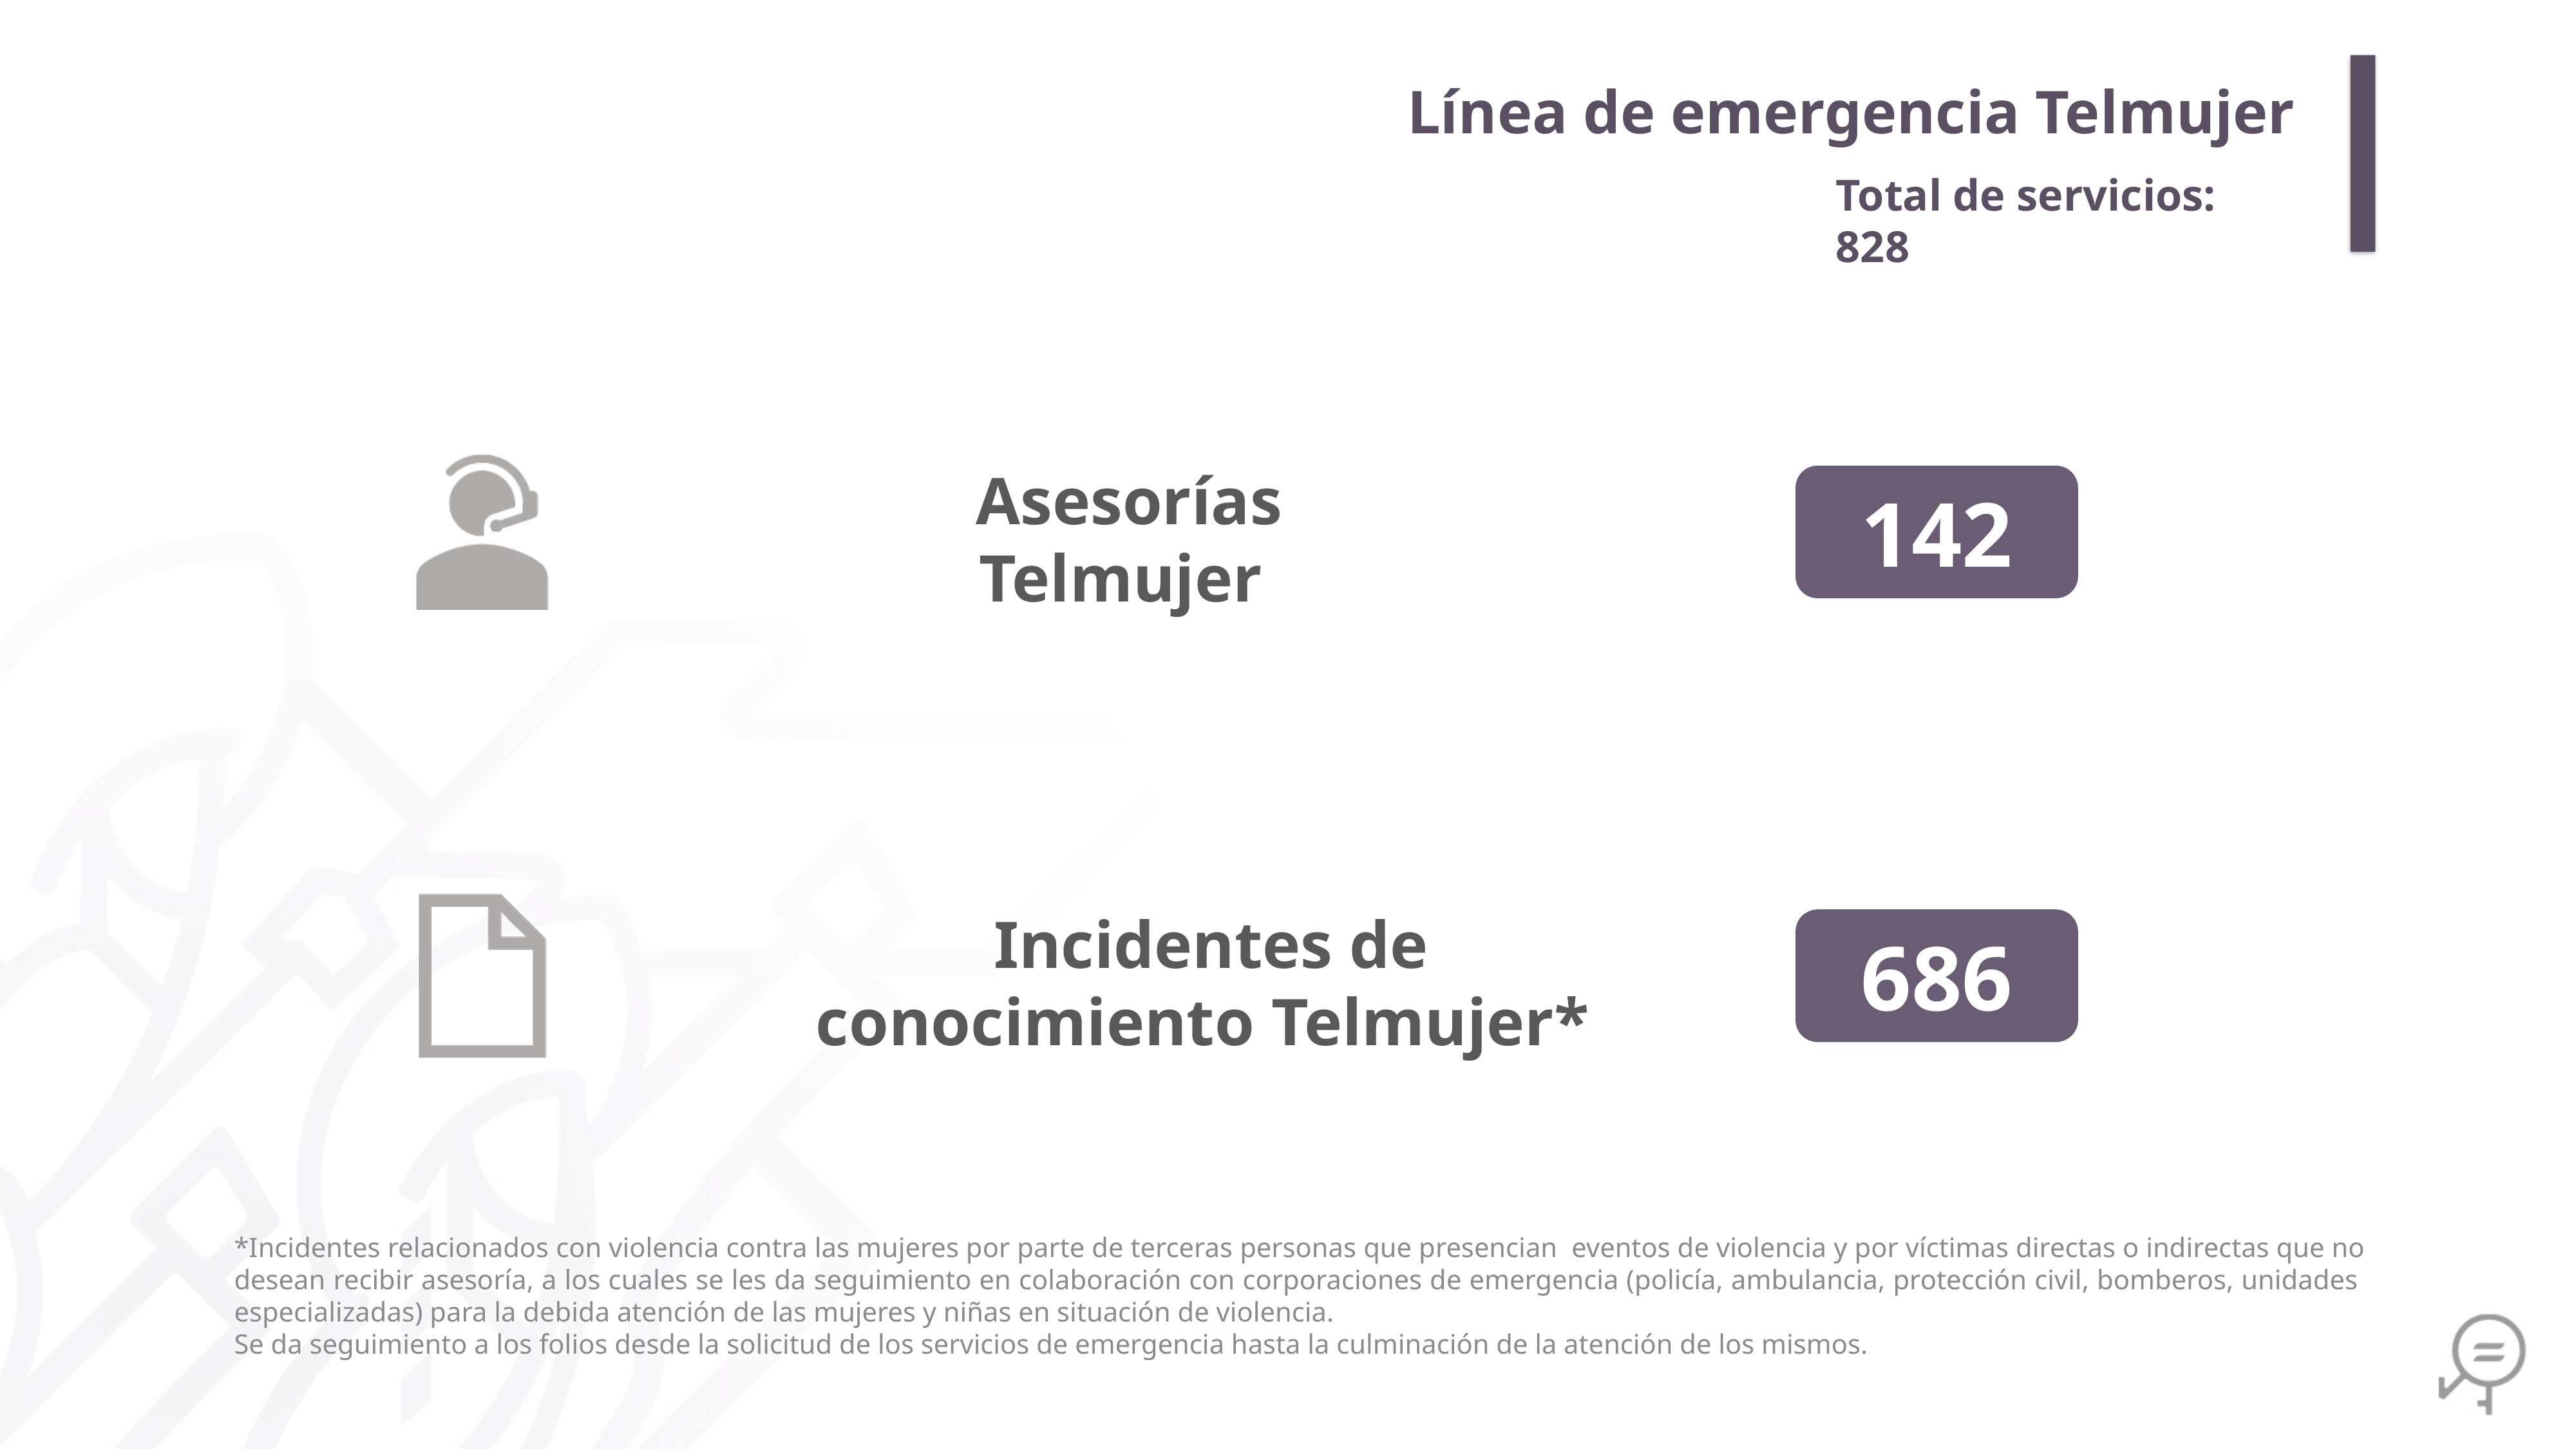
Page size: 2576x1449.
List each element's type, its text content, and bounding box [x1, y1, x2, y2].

text_box 686 [1838, 917, 2036, 1034]
text_box Asesorías Telmujer [876, 455, 1383, 620]
text_box [2350, 55, 2376, 252]
text_box Total de servicios: 828 [1826, 163, 2301, 276]
picture [384, 878, 580, 1074]
text_box [1795, 466, 2078, 598]
picture [384, 434, 580, 630]
text_box 142 [1838, 473, 2036, 590]
text_box [1795, 909, 2078, 1043]
text_box *Incidentes relacionados con violencia contra las mujeres por parte de terceras personas que presencian eventos de violencia y por víctimas directas o indirectas que no desean recibir asesoría, a los cuales se les da seguimiento en colaboración con corporaciones de emergencia (policía, ambulancia, protección civil, bomberos, unidades especializadas) para la debida atención de las mujeres y niñas en situación de violencia. Se da seguimiento a los folios desde la solicitud de los servicios de emergencia hasta la culminación de la atención de los mismos. [224, 1226, 2376, 1365]
text_box Incidentes de conocimiento Telmujer* [786, 899, 1636, 1064]
text_box Línea de emergencia Telmujer [353, 64, 2315, 164]
